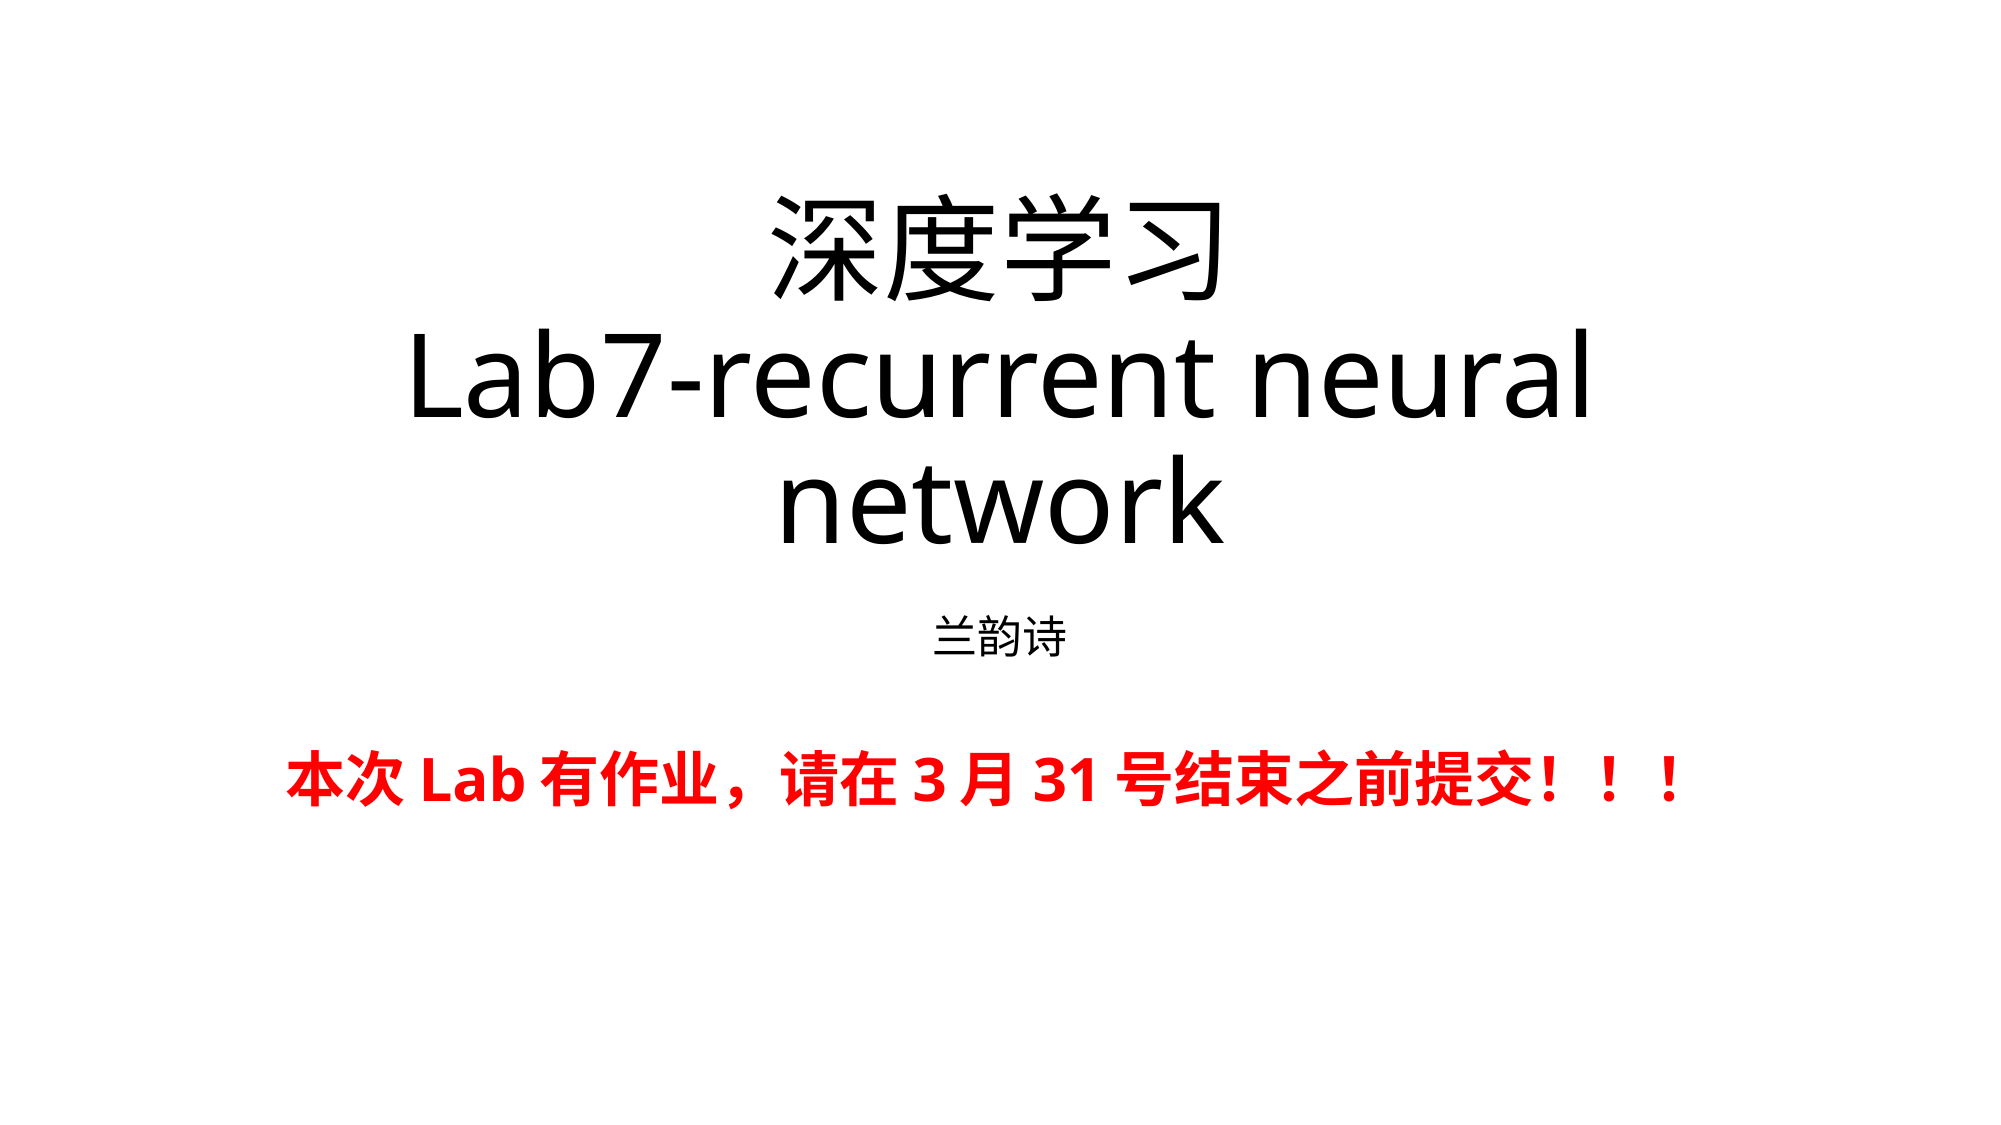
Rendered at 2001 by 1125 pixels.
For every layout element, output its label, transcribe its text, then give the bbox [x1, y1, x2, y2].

subtitle 兰韵诗 本次Lab有作业，请在3月31号结束之前提交！！！ [249, 607, 1750, 863]
title 深度学习 Lab7-recurrent neural network [249, 184, 1750, 576]
